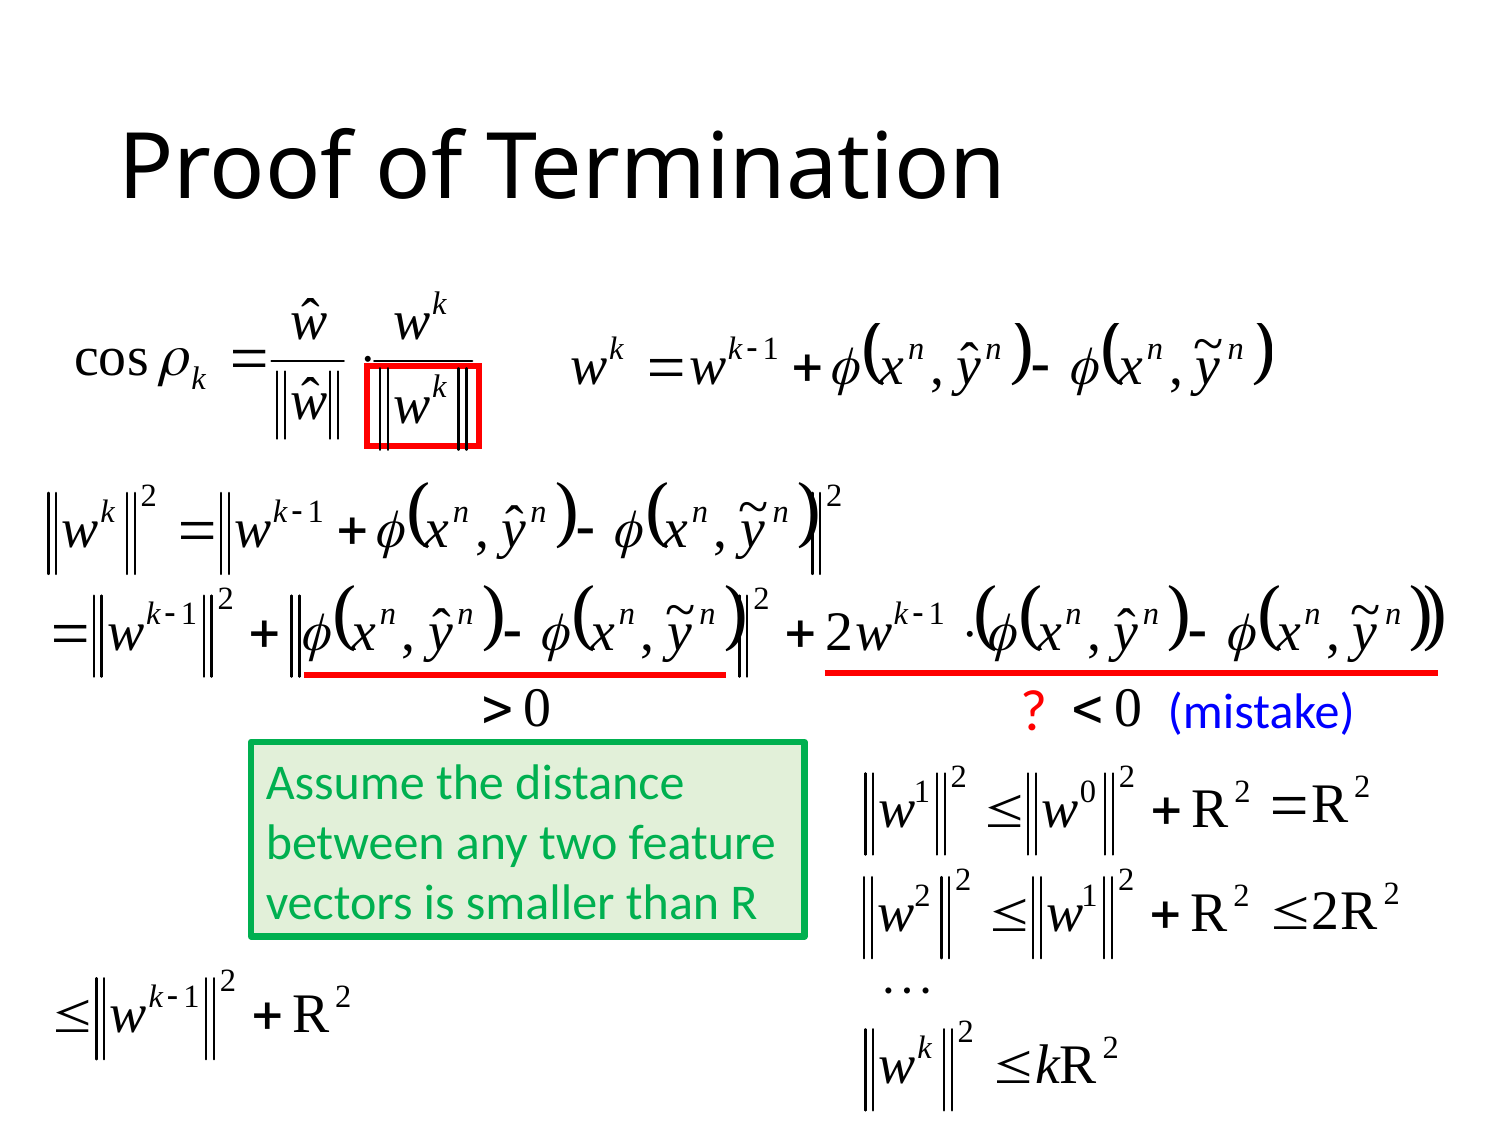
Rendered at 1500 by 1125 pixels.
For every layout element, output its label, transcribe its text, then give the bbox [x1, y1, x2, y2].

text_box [472, 676, 562, 741]
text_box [853, 852, 1258, 969]
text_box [39, 571, 1447, 688]
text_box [1259, 761, 1380, 832]
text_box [1260, 868, 1410, 939]
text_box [560, 323, 1272, 408]
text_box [854, 748, 1260, 866]
title Proof of Termination [103, 59, 1397, 278]
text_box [1063, 674, 1153, 740]
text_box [878, 974, 944, 1008]
text_box ? [1005, 688, 1059, 748]
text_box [66, 277, 485, 460]
text_box (mistake) [1152, 688, 1370, 747]
text_box Assume the distance between any two feature vectors is smaller than R [251, 741, 805, 937]
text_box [37, 468, 851, 585]
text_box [854, 1004, 1129, 1122]
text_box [43, 953, 364, 1070]
